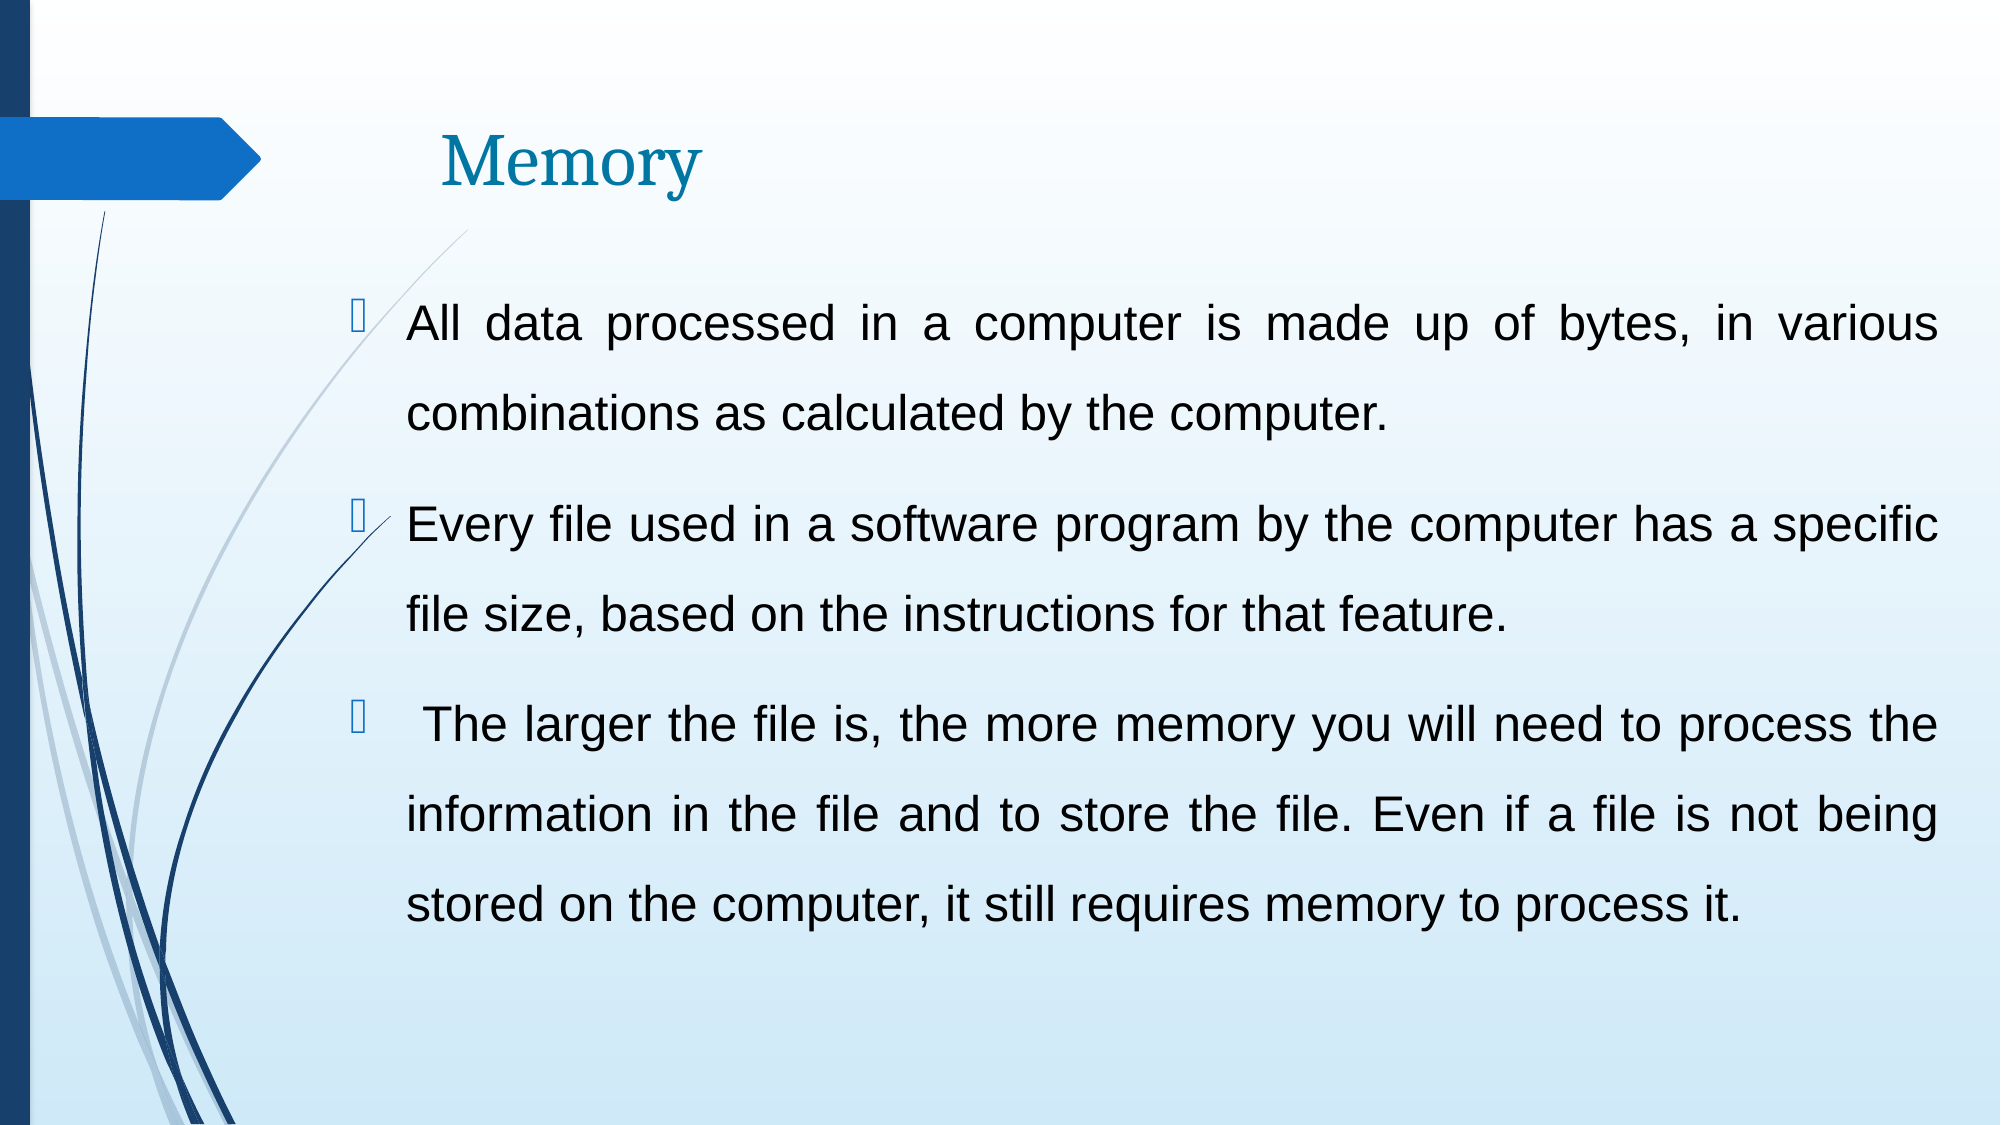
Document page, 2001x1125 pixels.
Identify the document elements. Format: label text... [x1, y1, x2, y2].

list All data processed in a computer is made up of bytes, in various combinations as calculated by the computer. Every file used in a software program by the computer has a specific file size, based on the instructions for that feature. The larger the file is, the more memory you will need to process the information in the file and to store the file. Even if a file is not being stored on the computer, it still requires memory to process it. [334, 252, 1955, 1071]
title Memory [425, 102, 1888, 240]
